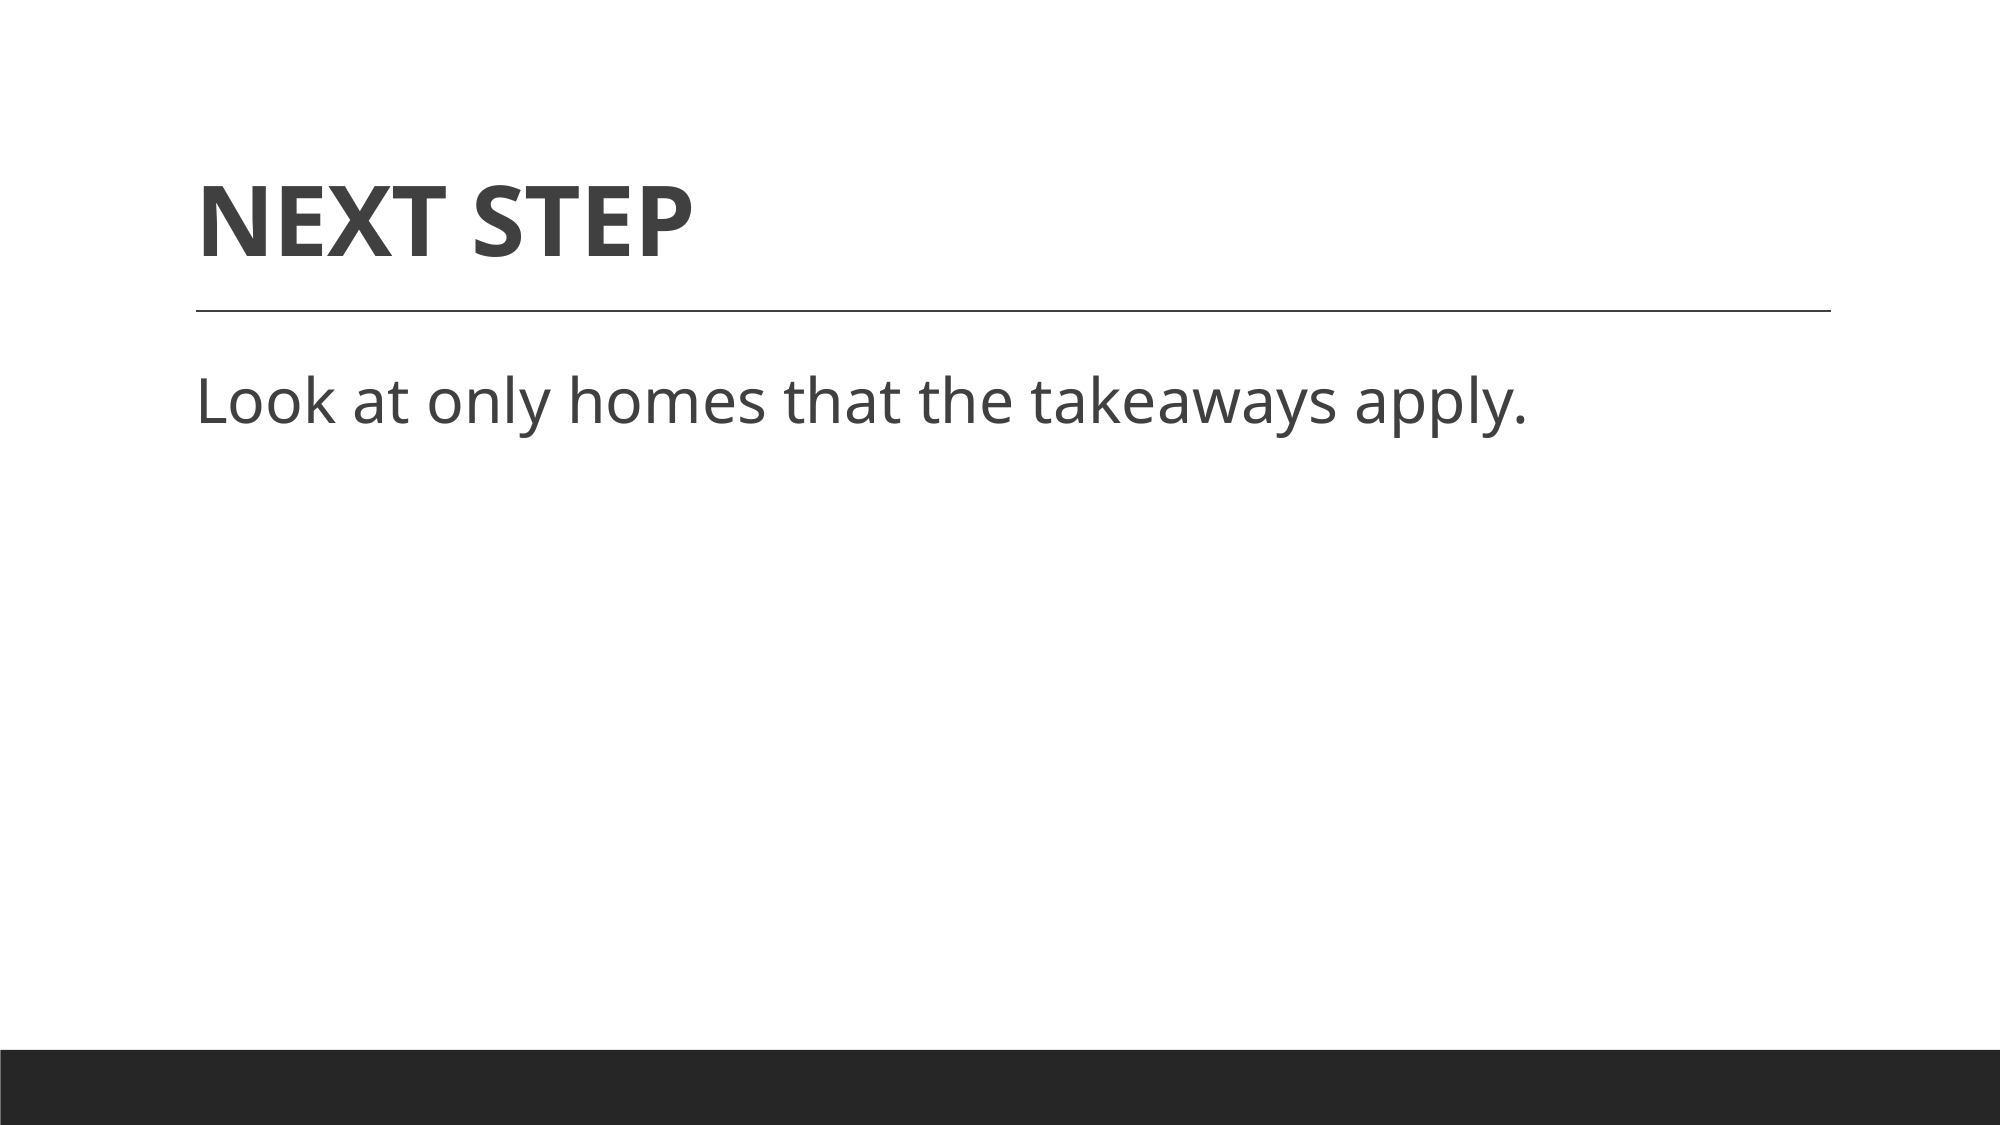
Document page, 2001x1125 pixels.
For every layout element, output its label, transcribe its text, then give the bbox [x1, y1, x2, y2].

title NEXT STEP [180, 47, 1830, 285]
list Look at only homes that the takeaways apply. [180, 345, 1830, 963]
